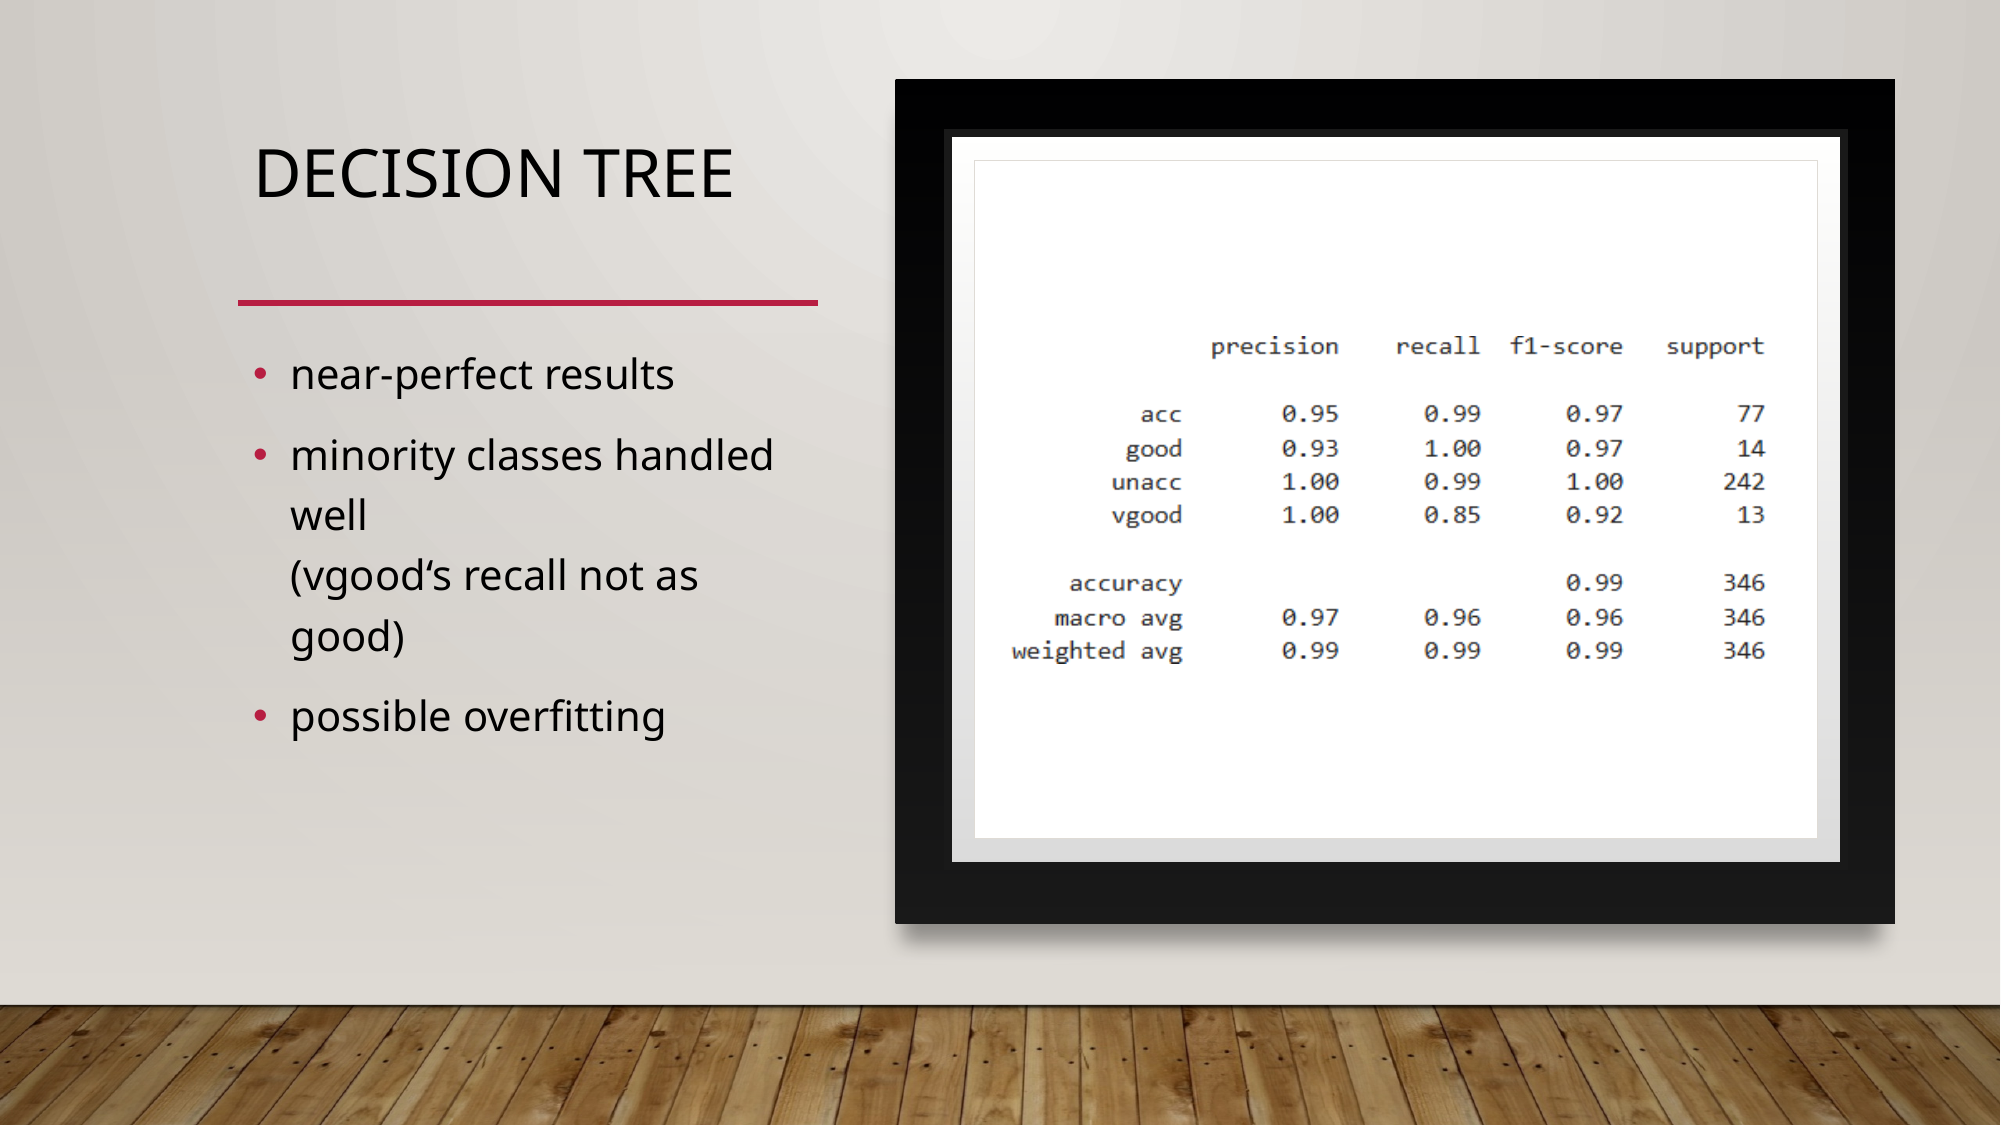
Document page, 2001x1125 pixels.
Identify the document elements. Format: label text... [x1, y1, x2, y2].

text_box [0, 330, 2000, 1004]
text_box [0, 0, 2000, 330]
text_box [895, 78, 1896, 924]
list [999, 336, 1791, 665]
picture [0, 1006, 2000, 1125]
title Decision TRee [238, 131, 818, 302]
list near-perfect results minority classes handled well (vgood‘s recall not as good) possible overfitting [238, 330, 817, 897]
